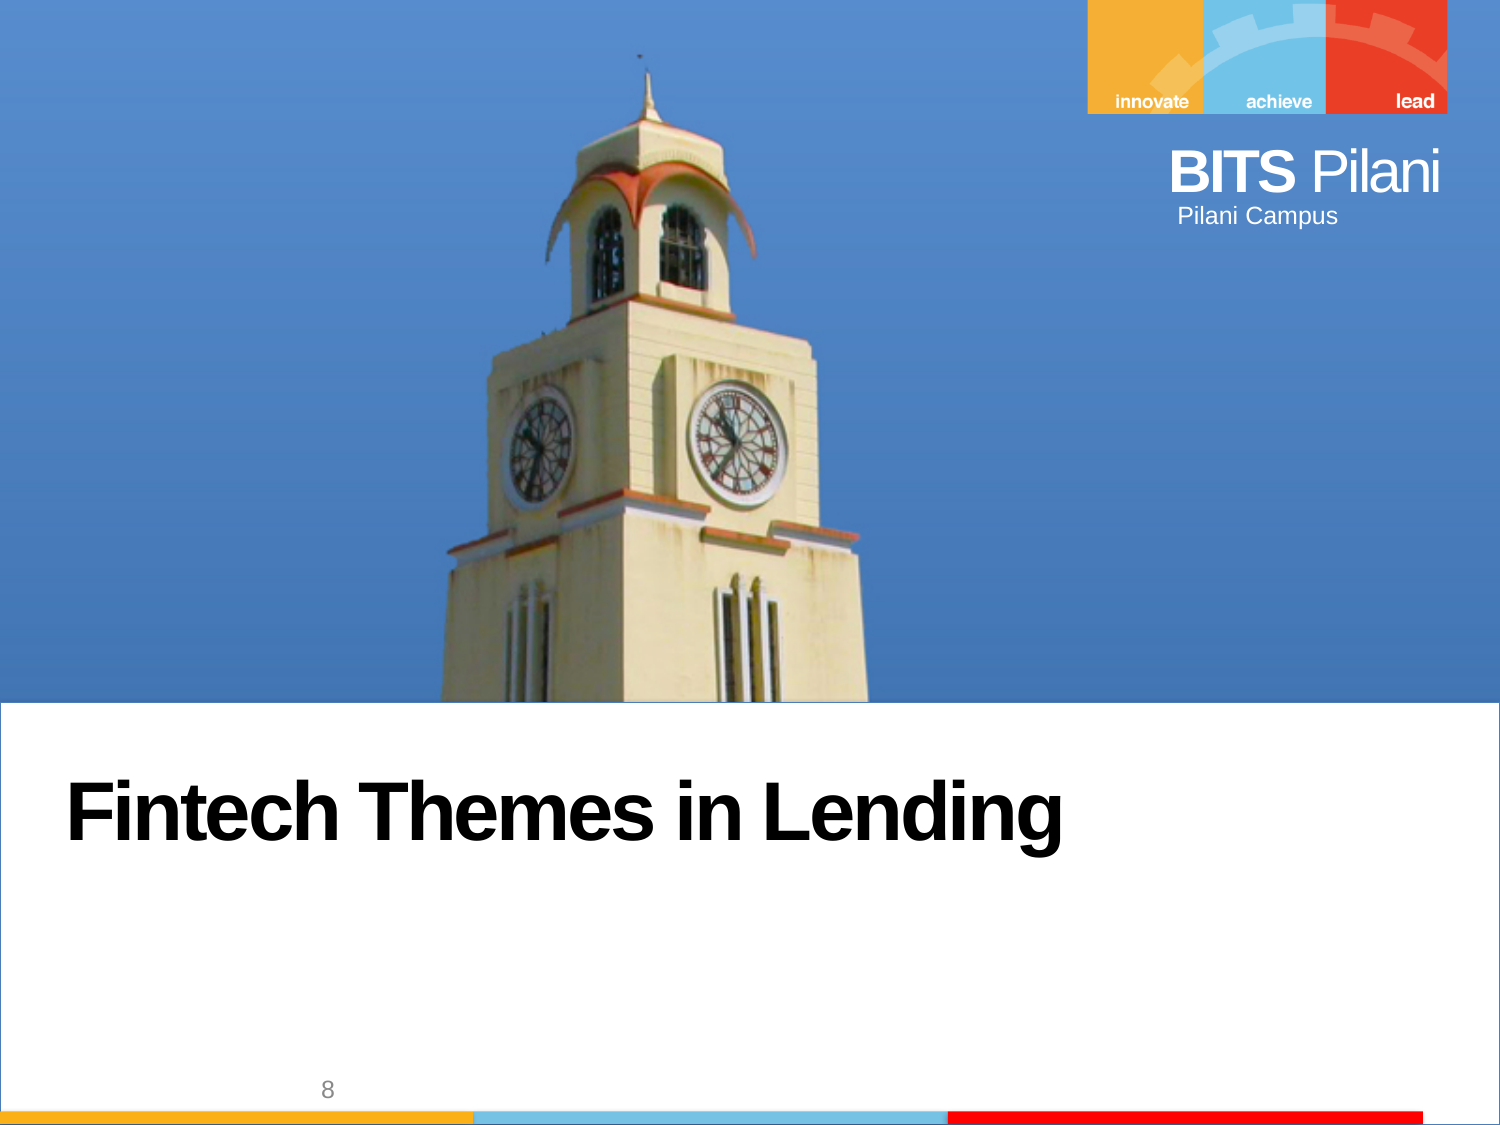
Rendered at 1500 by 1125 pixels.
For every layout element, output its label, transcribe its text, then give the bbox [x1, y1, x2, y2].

picture [0, 0, 1500, 702]
slide_number 8 [0, 1059, 350, 1119]
list Fintech Themes in Lending [50, 762, 1438, 1025]
